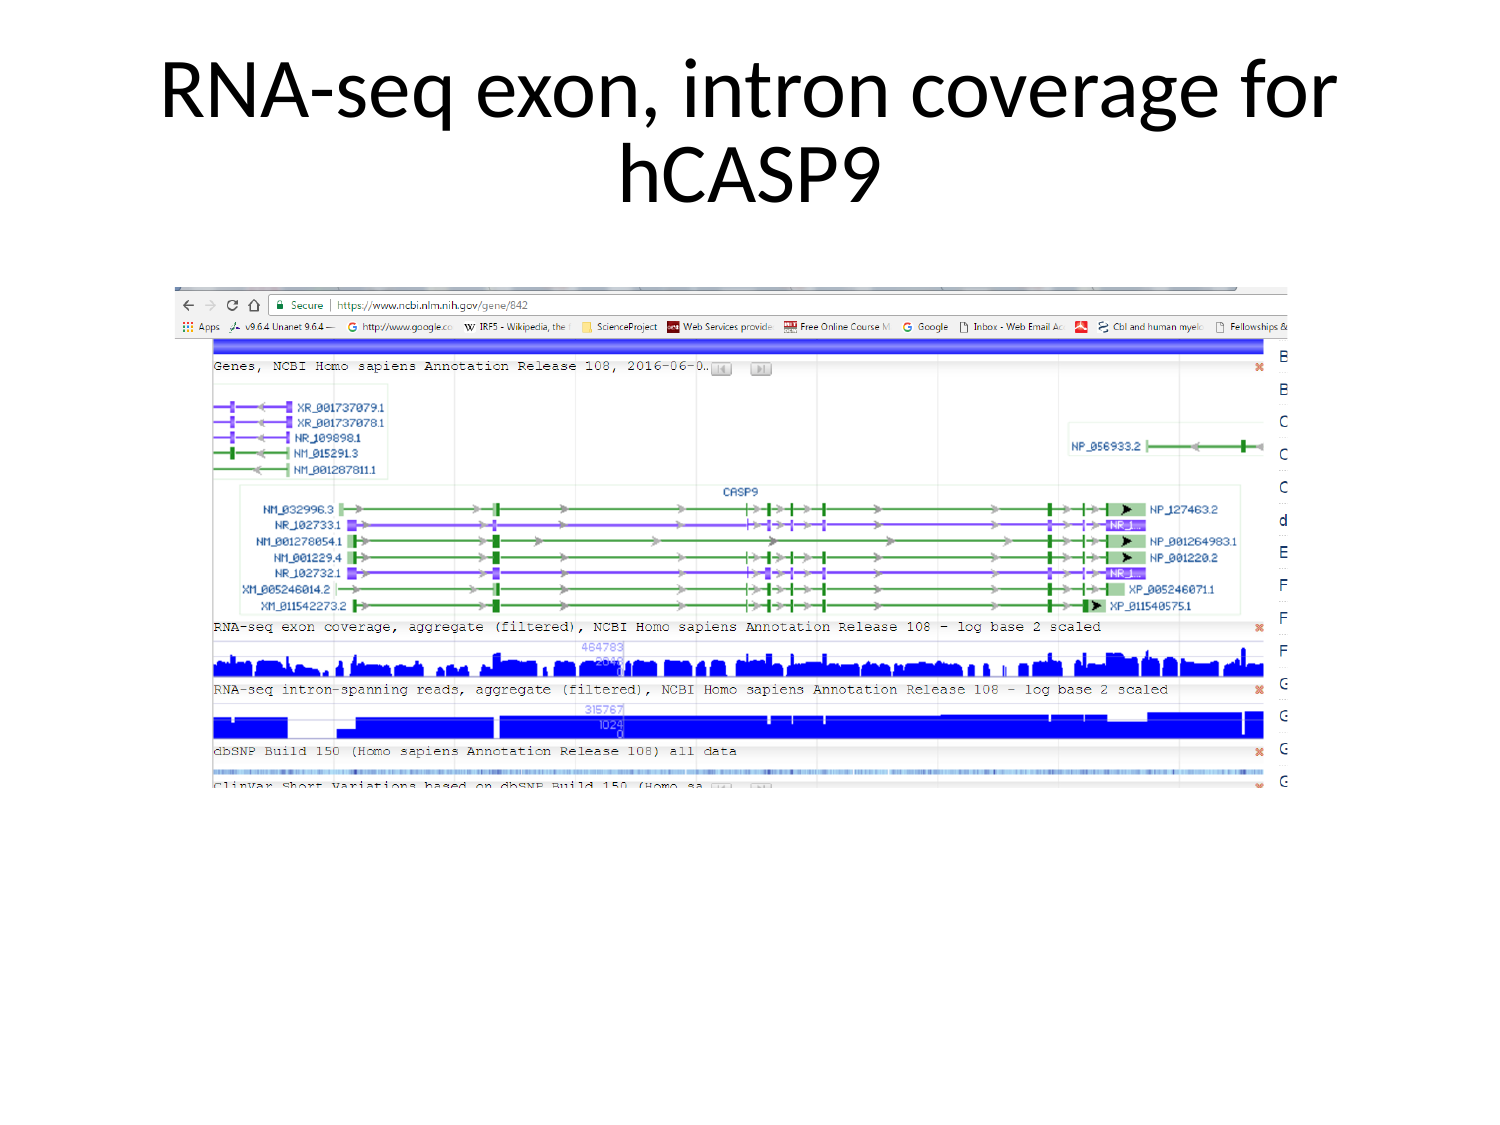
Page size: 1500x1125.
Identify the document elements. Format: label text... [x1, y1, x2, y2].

title RNA-seq exon, intron coverage for hCASP9 [75, 45, 1425, 233]
picture [174, 287, 1288, 788]
